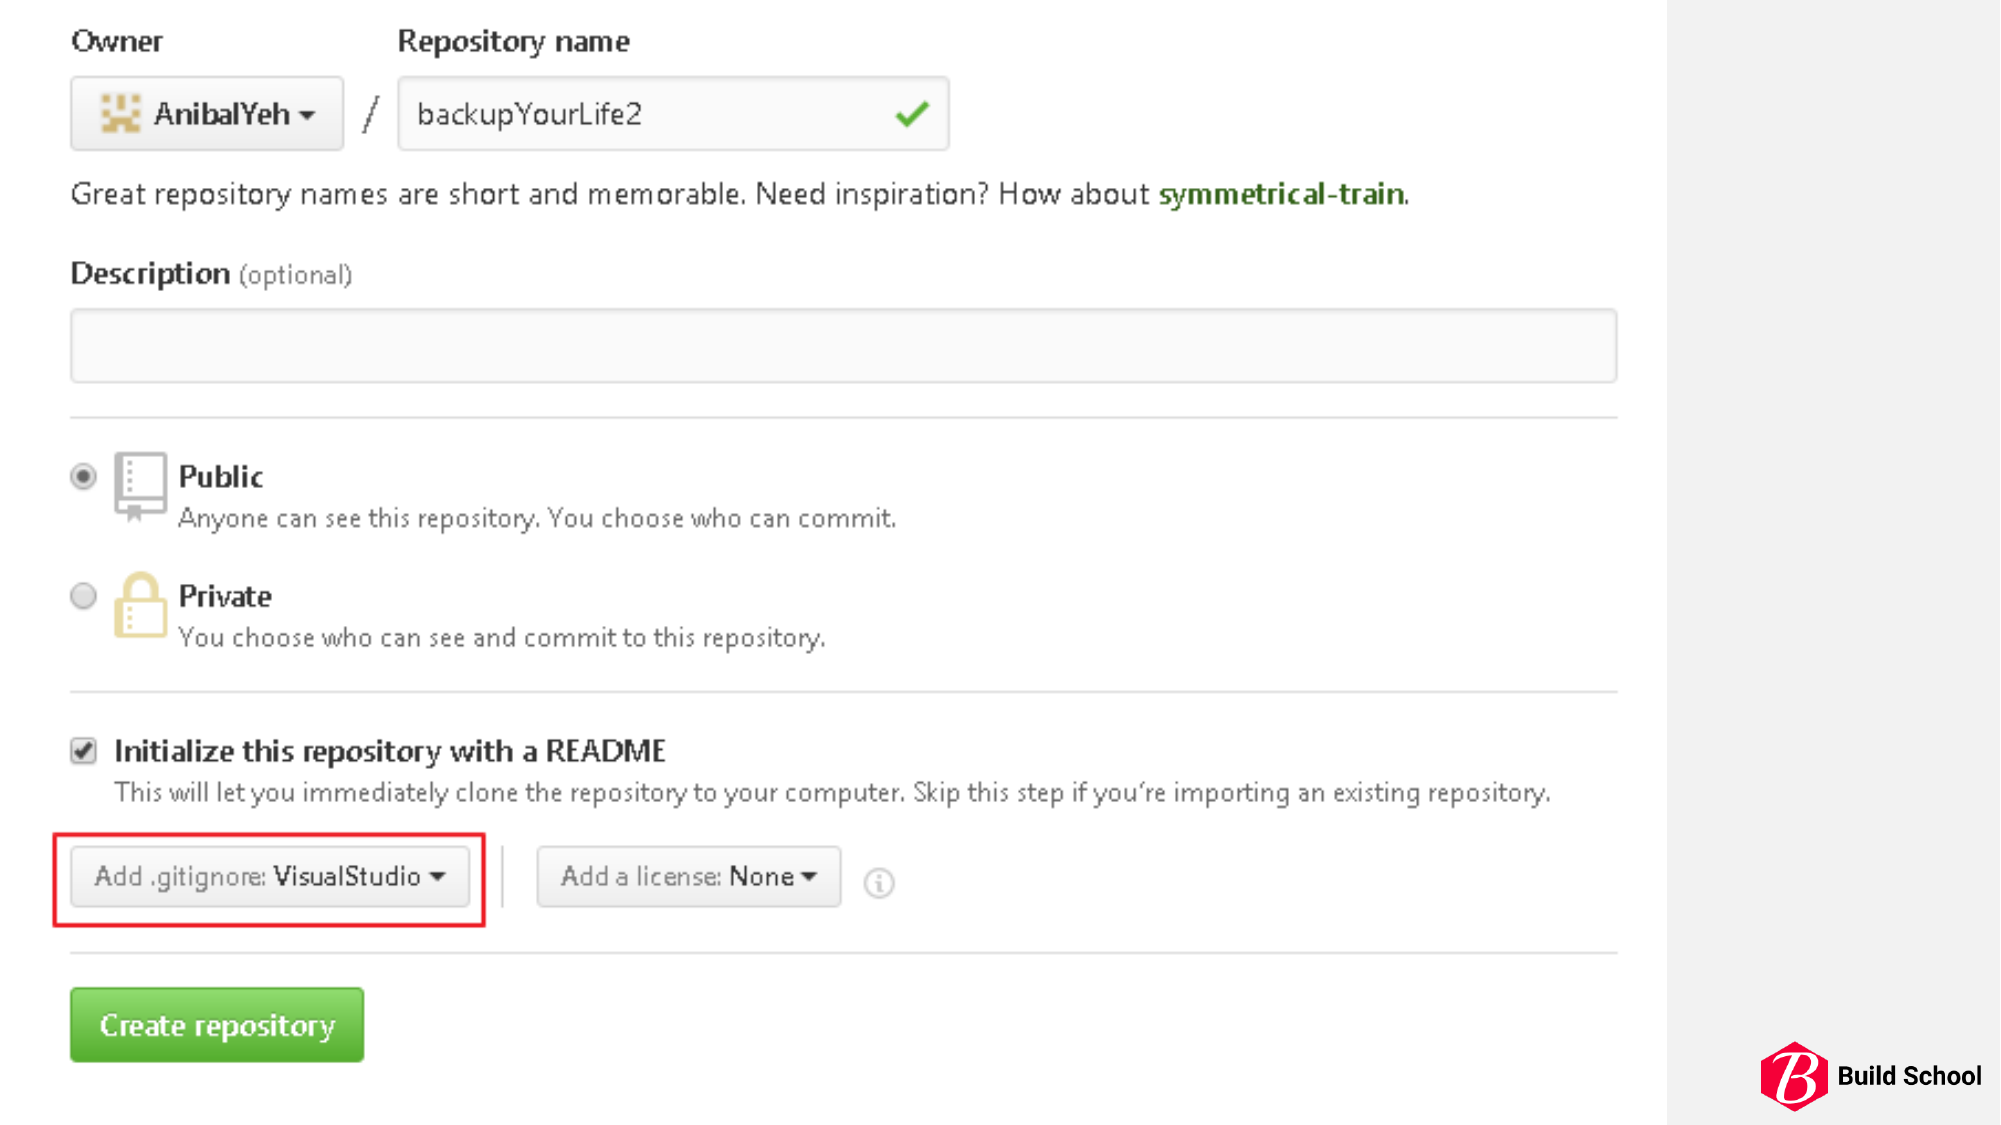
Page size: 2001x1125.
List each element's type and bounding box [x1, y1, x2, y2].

picture [0, 0, 1667, 1125]
picture [1761, 1041, 1981, 1112]
